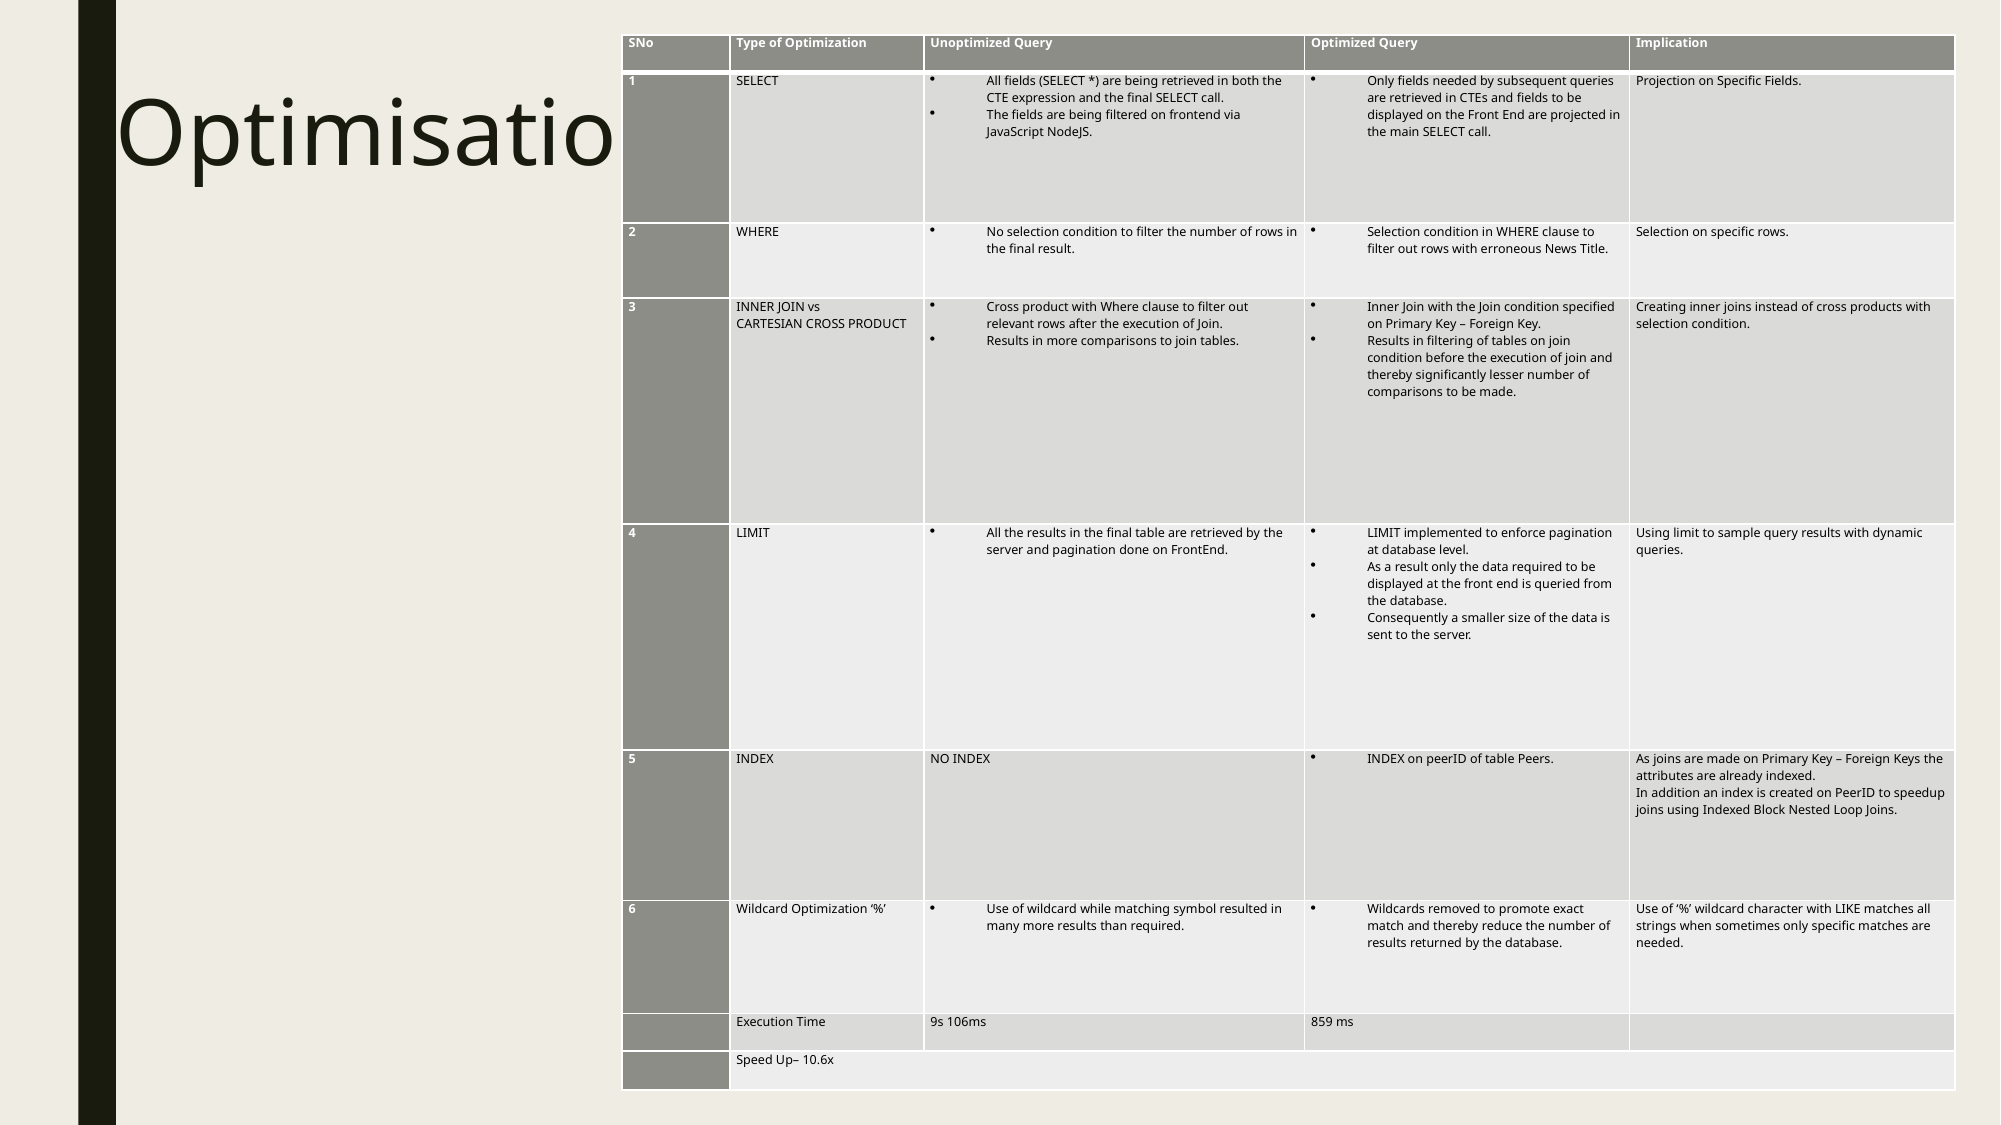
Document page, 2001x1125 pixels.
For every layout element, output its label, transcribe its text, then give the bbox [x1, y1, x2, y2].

table_cell Execution Time [731, 1014, 923, 1050]
table_header Optimized Query [1305, 36, 1629, 70]
table_cell Using limit to sample query results with dynamic queries. [1630, 525, 1954, 749]
table_cell 1 [623, 75, 729, 222]
table_cell INNER JOIN vs CARTESIAN CROSS PRODUCT [731, 299, 923, 523]
table_cell All fields (SELECT *) are being retrieved in both the CTE expression and the final SELECT call. The fields are being filtered on frontend via JavaScript NodeJS. [925, 75, 1304, 222]
table_cell WHERE [731, 224, 923, 297]
table_header Implication [1630, 36, 1954, 70]
table_cell Use of ‘%’ wildcard character with LIKE matches all strings when sometimes only specific matches are needed. [1630, 901, 1954, 1013]
table_cell 5 [623, 751, 729, 900]
table_cell 9s 106ms [925, 1014, 1304, 1050]
table_cell Creating inner joins instead of cross products with selection condition. [1630, 299, 1954, 523]
table_cell 3 [623, 299, 729, 523]
table_cell Projection on Specific Fields. [1630, 75, 1954, 222]
table_cell Wildcard Optimization ‘%’ [731, 901, 923, 1013]
table_cell NO INDEX [925, 751, 1304, 900]
table_cell INDEX on peerID of table Peers. [1305, 751, 1629, 900]
table_cell LIMIT [731, 525, 923, 749]
table_header Unoptimized Query [925, 36, 1304, 70]
table_header Type of Optimization [731, 36, 923, 70]
table_header SNo [623, 36, 729, 70]
table_cell Speed Up– 10.6x [731, 1052, 1954, 1089]
table_cell Wildcards removed to promote exact match and thereby reduce the number of results returned by the database. [1305, 901, 1629, 1013]
table_cell INDEX [731, 751, 923, 900]
table_cell 2 [623, 224, 729, 297]
table_cell Cross product with Where clause to filter out relevant rows after the execution of Join. Results in more comparisons to join tables. [925, 299, 1304, 523]
table_cell Selection condition in WHERE clause to filter out rows with erroneous News Title. [1305, 224, 1629, 297]
table_cell 859 ms [1305, 1014, 1629, 1050]
table_cell 6 [623, 901, 729, 1013]
table_cell All the results in the final table are retrieved by the server and pagination done on FrontEnd. [925, 525, 1304, 749]
table_cell Use of wildcard while matching symbol resulted in many more results than required. [925, 901, 1304, 1013]
table_cell [623, 1052, 729, 1089]
table_cell Only fields needed by subsequent queries are retrieved in CTEs and fields to be displayed on the Front End are projected in the main SELECT call. [1305, 75, 1629, 222]
table_cell 4 [623, 525, 729, 749]
table_cell LIMIT implemented to enforce pagination at database level. As a result only the data required to be displayed at the front end is queried from the database. Consequently a smaller size of the data is sent to the server. [1305, 525, 1629, 749]
table_cell [623, 1014, 729, 1050]
table_cell No selection condition to filter the number of rows in the final result. [925, 224, 1304, 297]
table_cell Inner Join with the Join condition specified on Primary Key – Foreign Key. Results in filtering of tables on join condition before the execution of join and thereby significantly lesser number of comparisons to be made. [1305, 299, 1629, 523]
table_cell SELECT [731, 75, 923, 222]
table_cell As joins are made on Primary Key – Foreign Keys the attributes are already indexed. In addition an index is created on PeerID to speedup joins using Indexed Block Nested Loop Joins. [1630, 751, 1954, 900]
table_cell Selection on specific rows. [1630, 224, 1954, 297]
table_cell [1630, 1014, 1954, 1050]
title Optimisation [100, 79, 621, 324]
